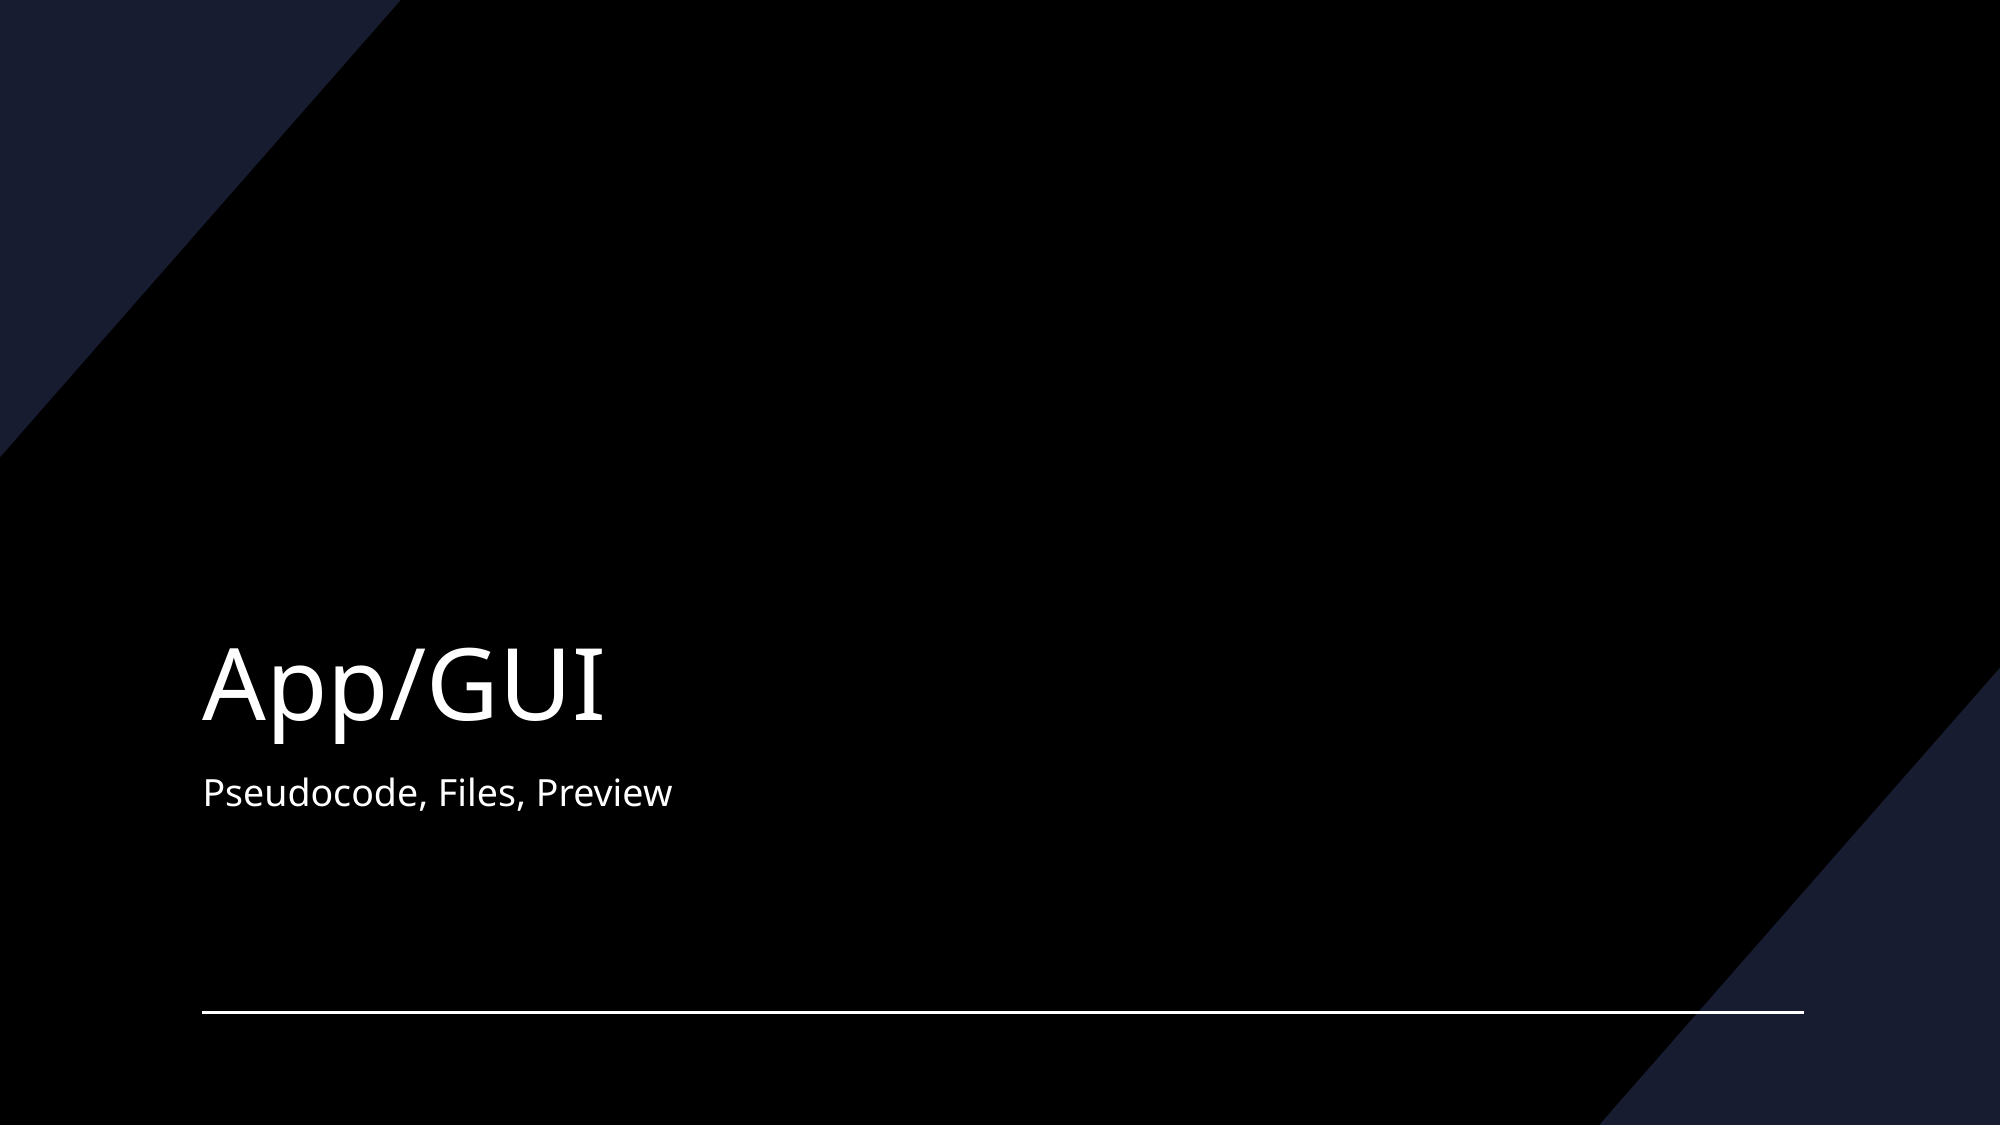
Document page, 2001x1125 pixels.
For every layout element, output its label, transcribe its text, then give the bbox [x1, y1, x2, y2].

list Pseudocode, Files, Preview [187, 752, 1586, 887]
title App/GUI [187, 280, 1586, 749]
